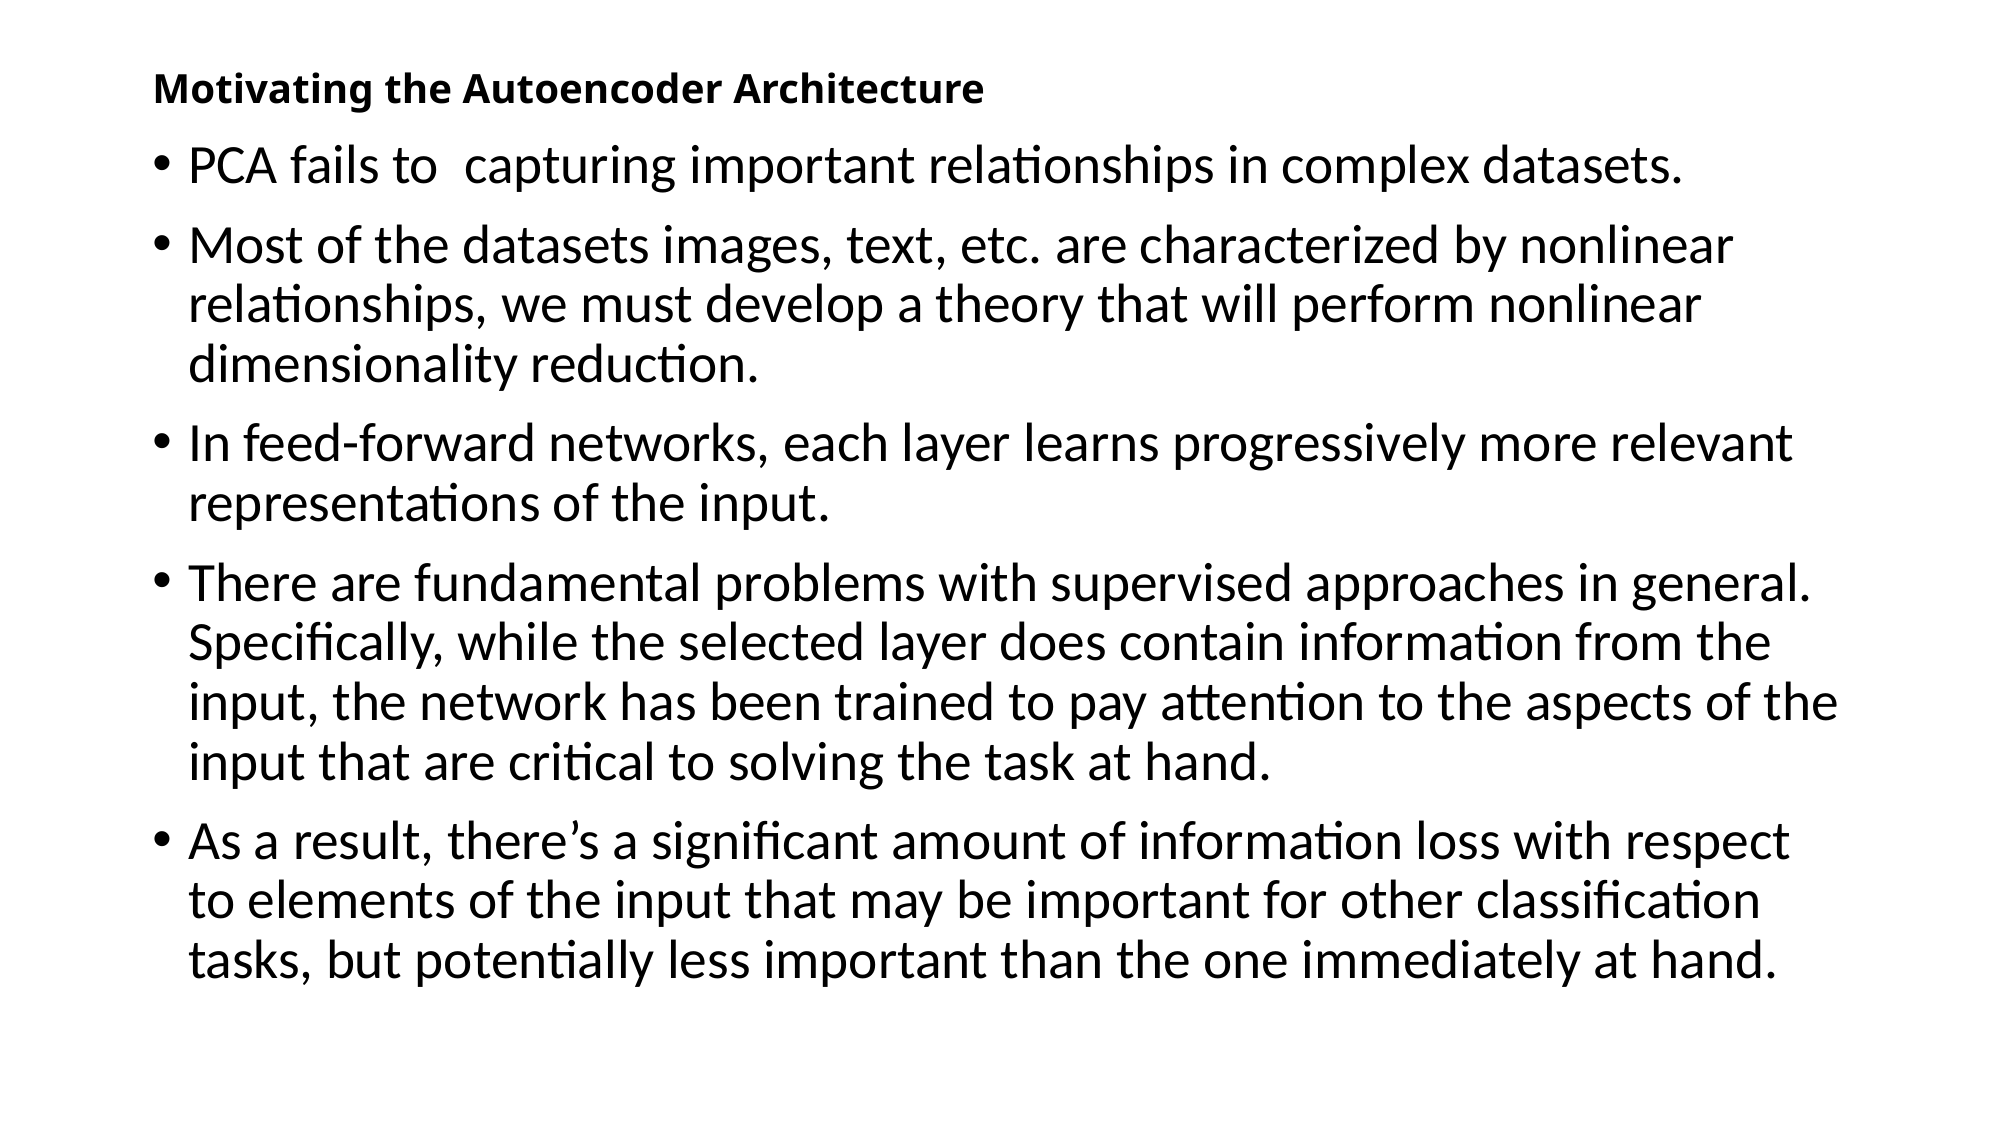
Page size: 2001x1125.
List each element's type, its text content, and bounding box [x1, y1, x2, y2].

title Motivating the Autoencoder Architecture [137, 59, 1863, 128]
list PCA fails to capturing important relationships in complex datasets. Most of the datasets images, text, etc. are characterized by nonlinear relationships, we must develop a theory that will perform nonlinear dimensionality reduction. In feed-forward networks, each layer learns progressively more relevant representations of the input. There are fundamental problems with supervised approaches in general. Specifically, while the selected layer does contain information from the input, the network has been trained to pay attention to the aspects of the input that are critical to solving the task at hand. As a result, there’s a significant amount of information loss with respect to elements of the input that may be important for other classification tasks, but potentially less important than the one immediately at hand. [137, 128, 1863, 1014]
